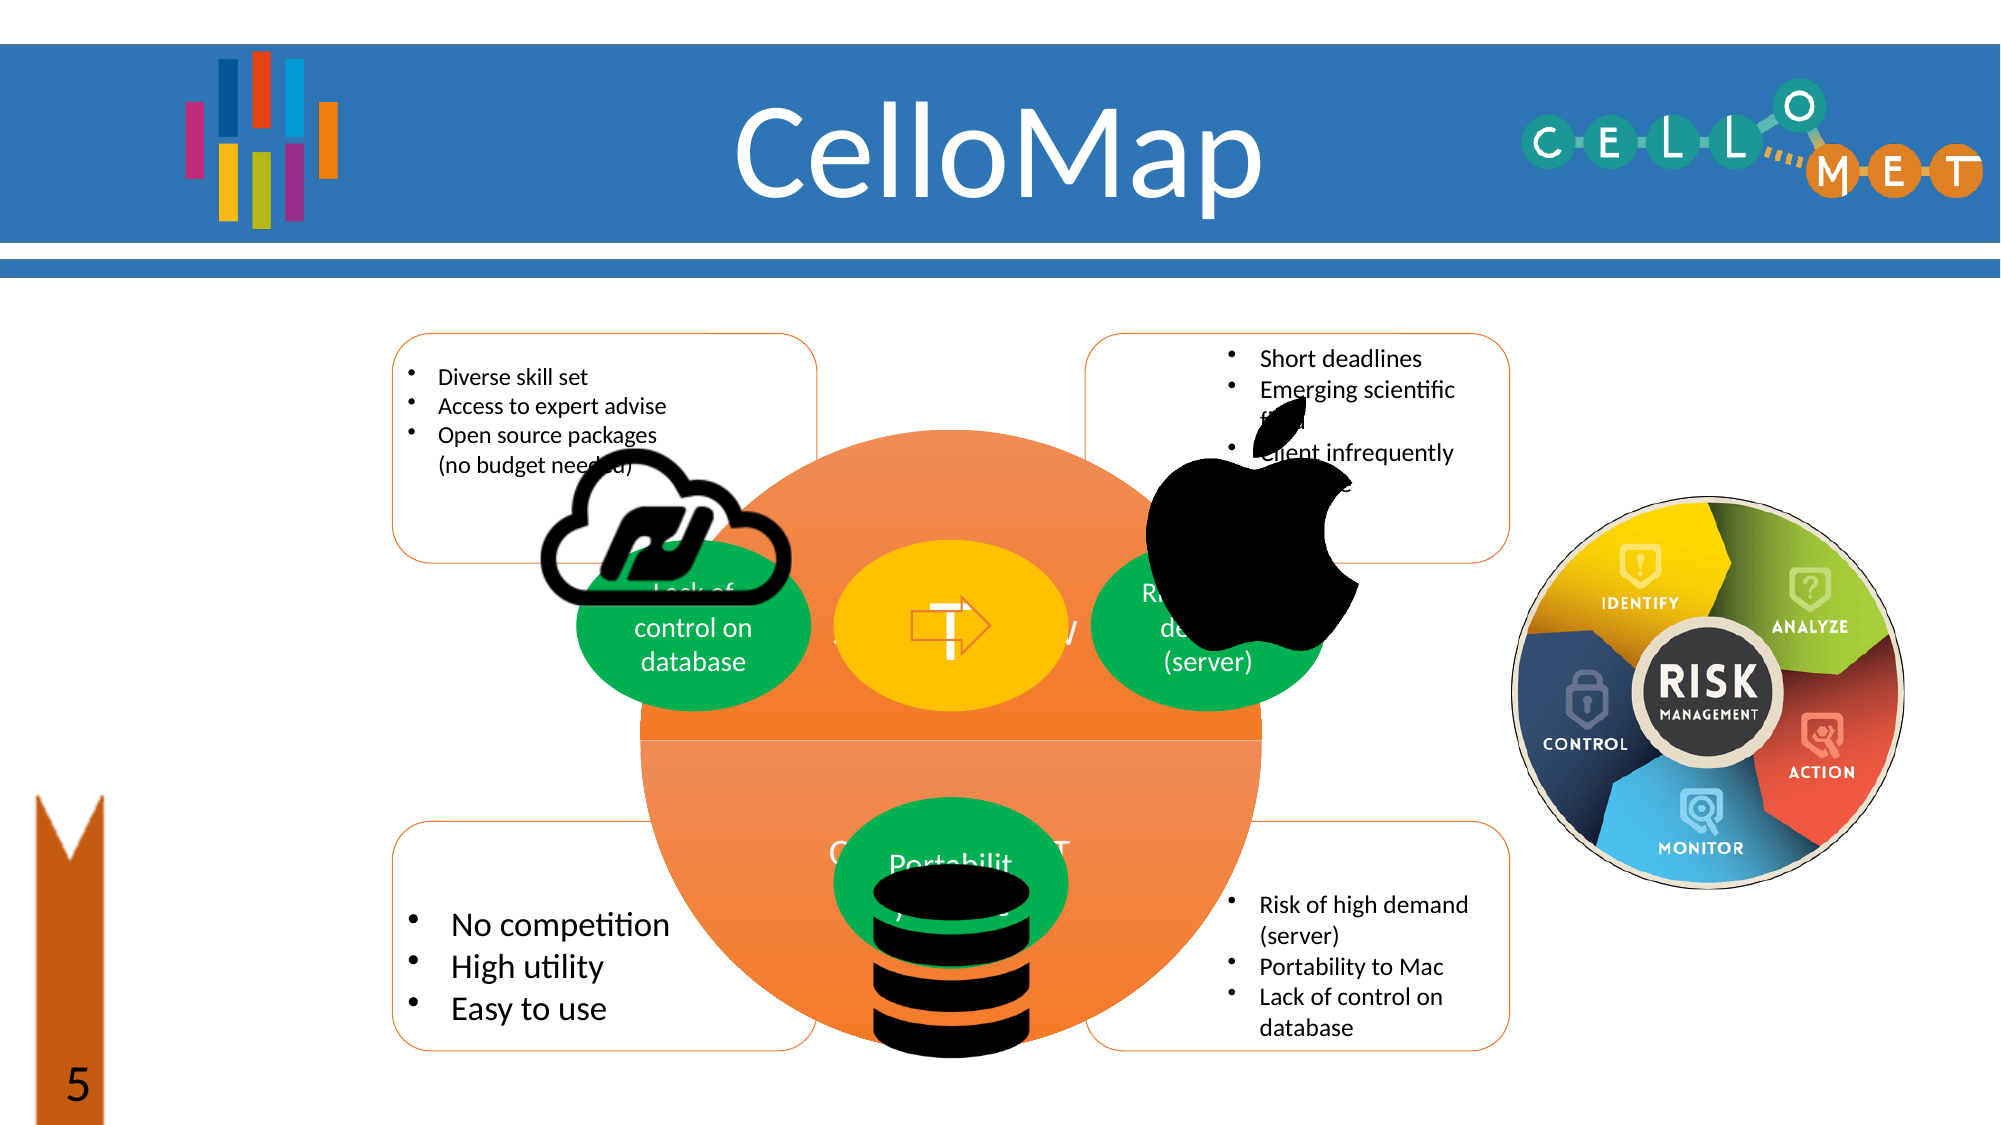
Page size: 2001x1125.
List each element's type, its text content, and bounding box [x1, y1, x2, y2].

picture [1509, 494, 1905, 890]
picture [511, 422, 823, 626]
picture [1145, 397, 1359, 651]
picture [153, 34, 355, 266]
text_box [1071, 333, 1510, 1051]
picture [831, 840, 1071, 1081]
slide_number 4 [22, 1050, 107, 1111]
picture [1521, 78, 1983, 198]
picture [0, 732, 184, 1125]
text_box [392, 333, 831, 1051]
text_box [481, 282, 1421, 969]
